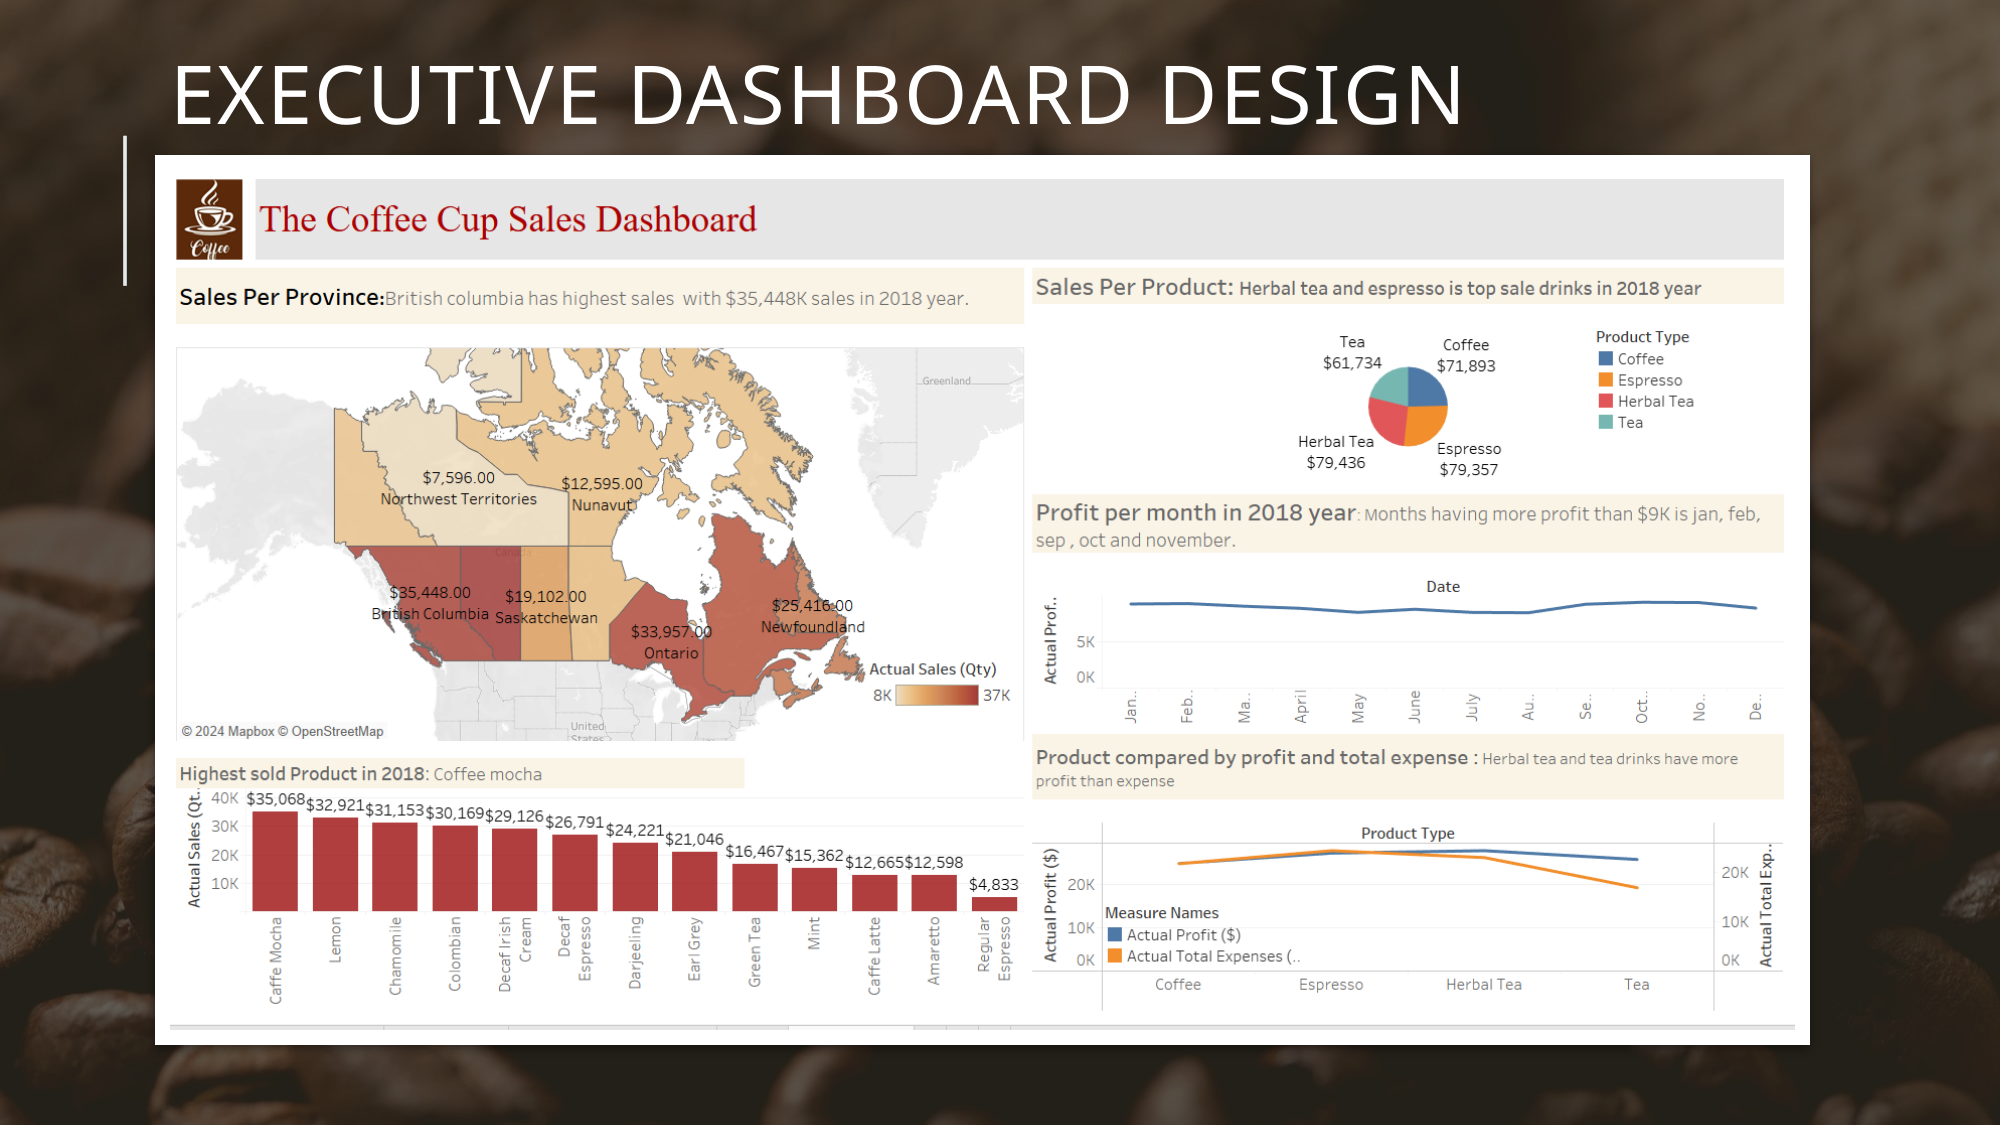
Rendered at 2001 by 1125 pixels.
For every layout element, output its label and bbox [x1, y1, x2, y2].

list [169, 169, 1796, 1031]
picture [0, 0, 2000, 1125]
